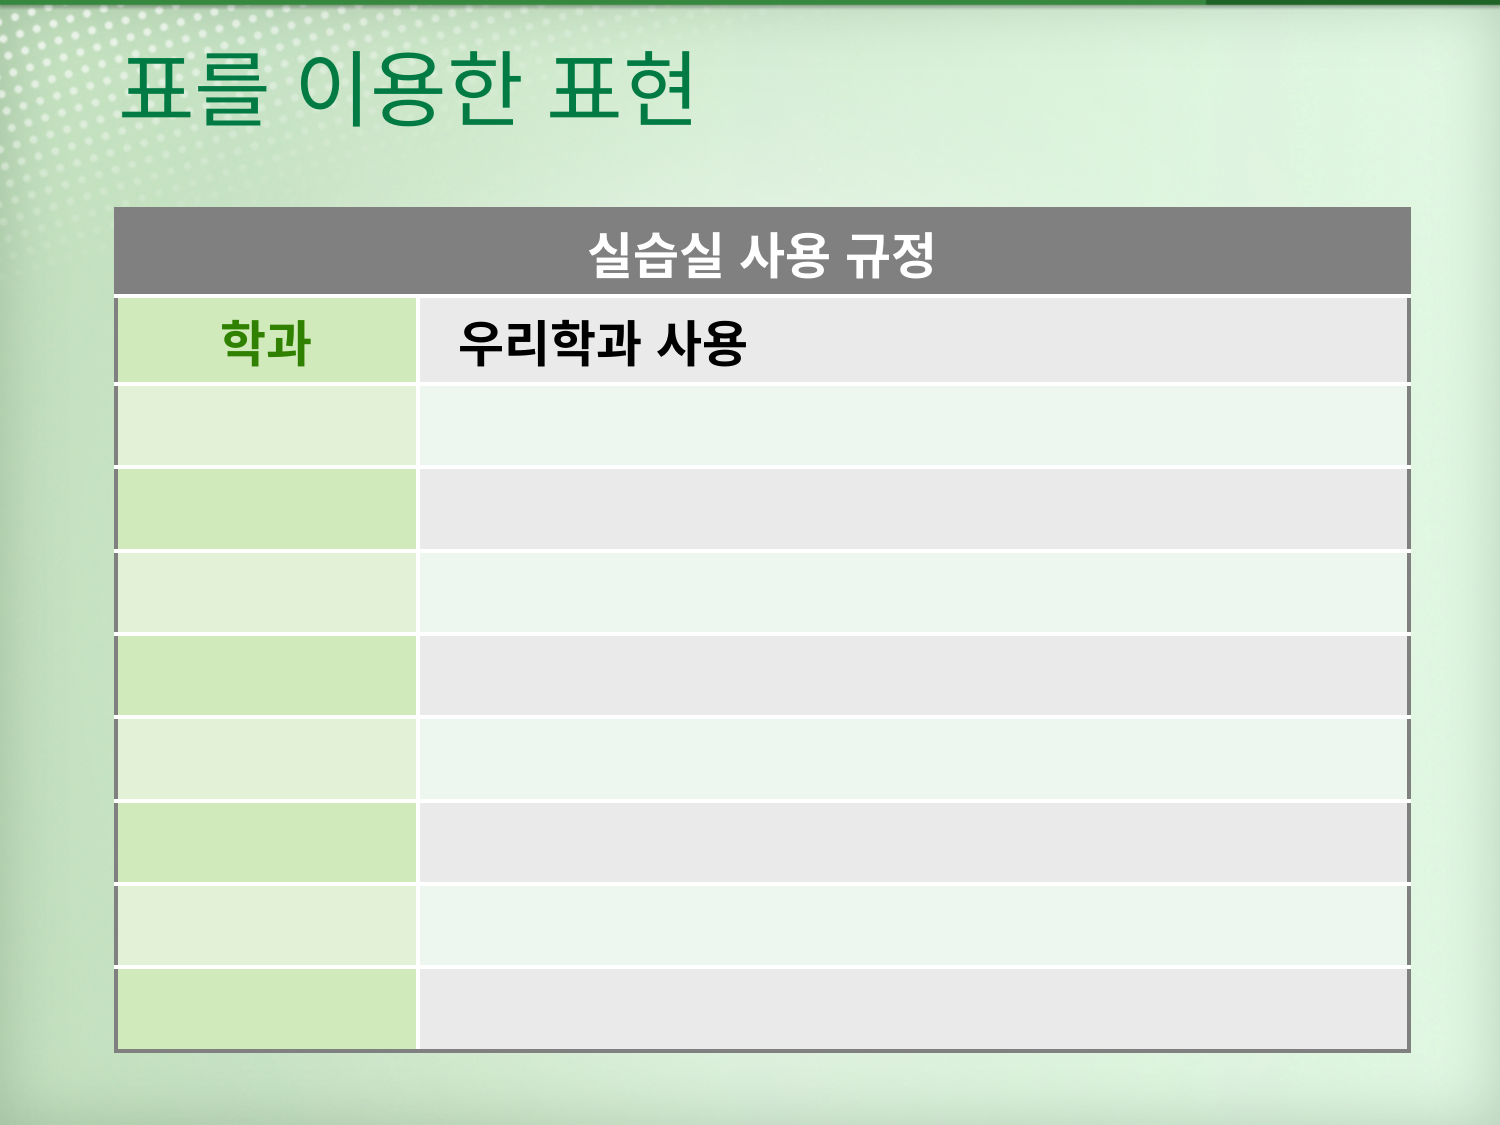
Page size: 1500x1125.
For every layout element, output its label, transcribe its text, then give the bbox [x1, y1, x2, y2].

table_cell [118, 969, 416, 1049]
table_header 실습실 사용 규정 [118, 211, 1407, 294]
table_cell [420, 969, 1407, 1049]
table_cell 우리학과 사용 [420, 298, 1407, 382]
table_cell [118, 636, 416, 715]
table_cell 학과 [118, 298, 416, 382]
table_cell [118, 469, 416, 549]
table_cell [118, 719, 416, 799]
table_cell [420, 553, 1407, 632]
table_cell [118, 386, 416, 465]
table_cell [420, 386, 1407, 465]
table_cell [118, 803, 416, 882]
table_cell [420, 719, 1407, 799]
picture [0, 0, 1500, 1125]
table_cell [420, 886, 1407, 965]
title 표를 이용한 표현 [103, 0, 1397, 188]
table_cell [420, 636, 1407, 715]
table_cell [420, 803, 1407, 882]
table_cell [118, 886, 416, 965]
table_cell [118, 553, 416, 632]
table_cell [420, 469, 1407, 549]
